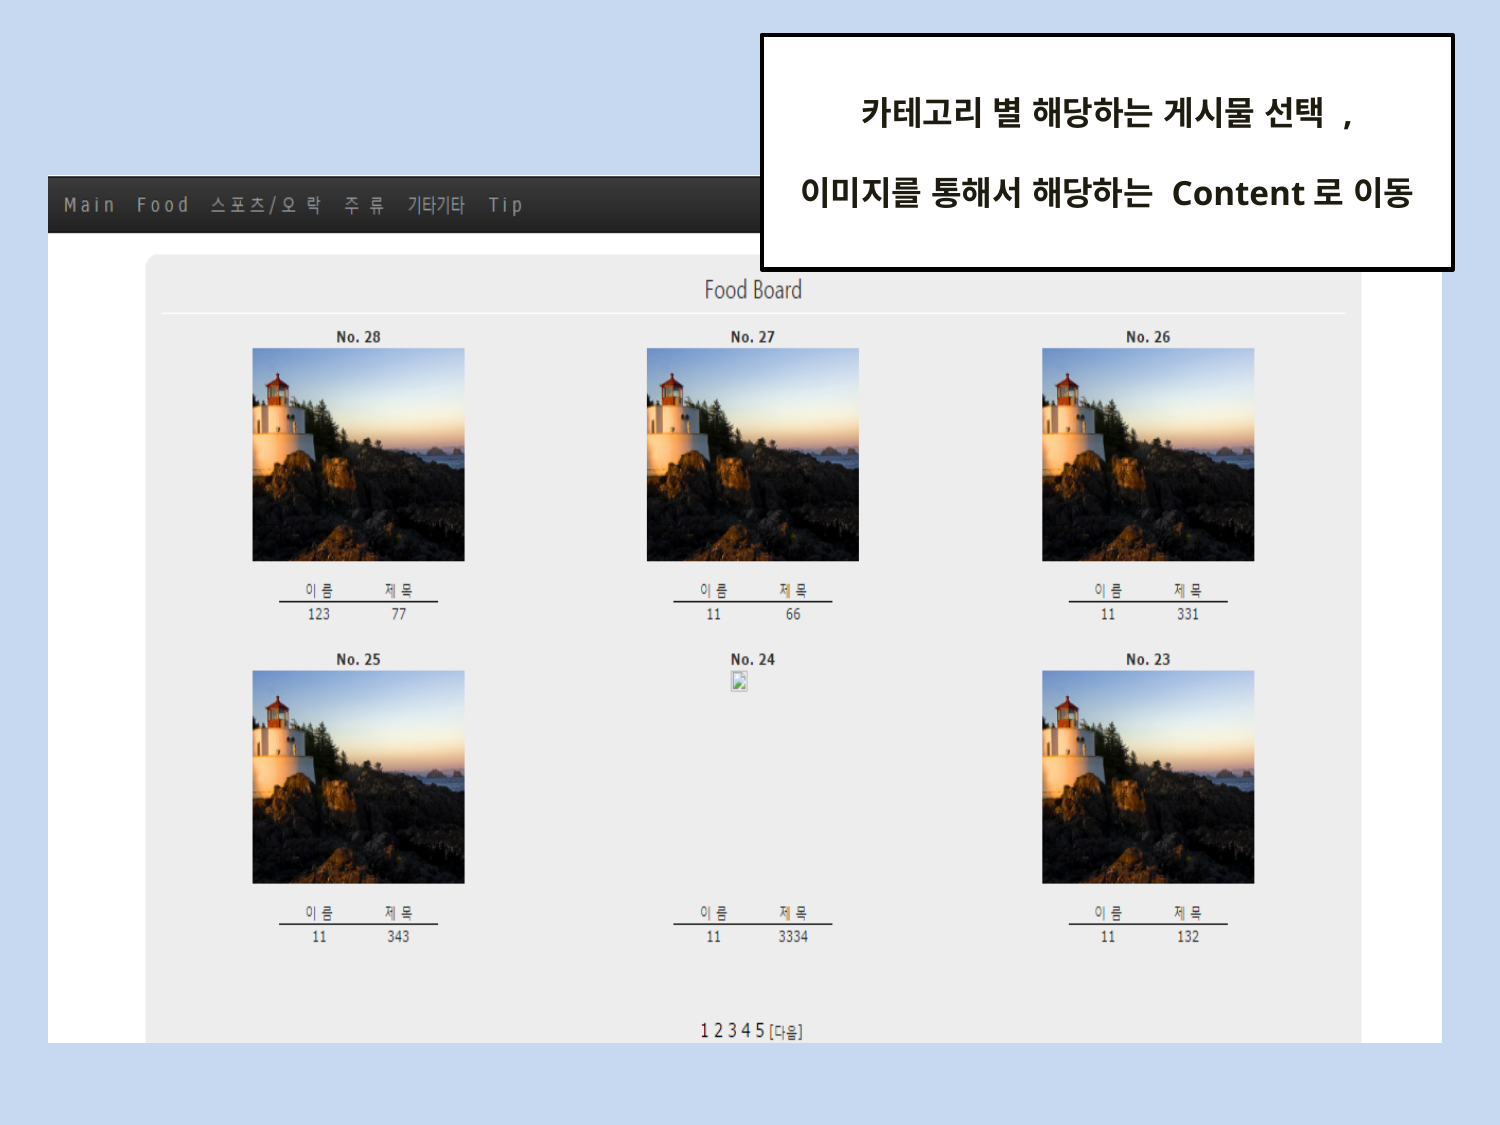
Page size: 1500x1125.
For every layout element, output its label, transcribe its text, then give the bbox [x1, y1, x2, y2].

text_box 카테고리 별 해당하는 게시물 선택 , 이미지를 통해서 해당하는 Content로 이동 [760, 33, 1455, 272]
picture [48, 175, 1442, 1044]
